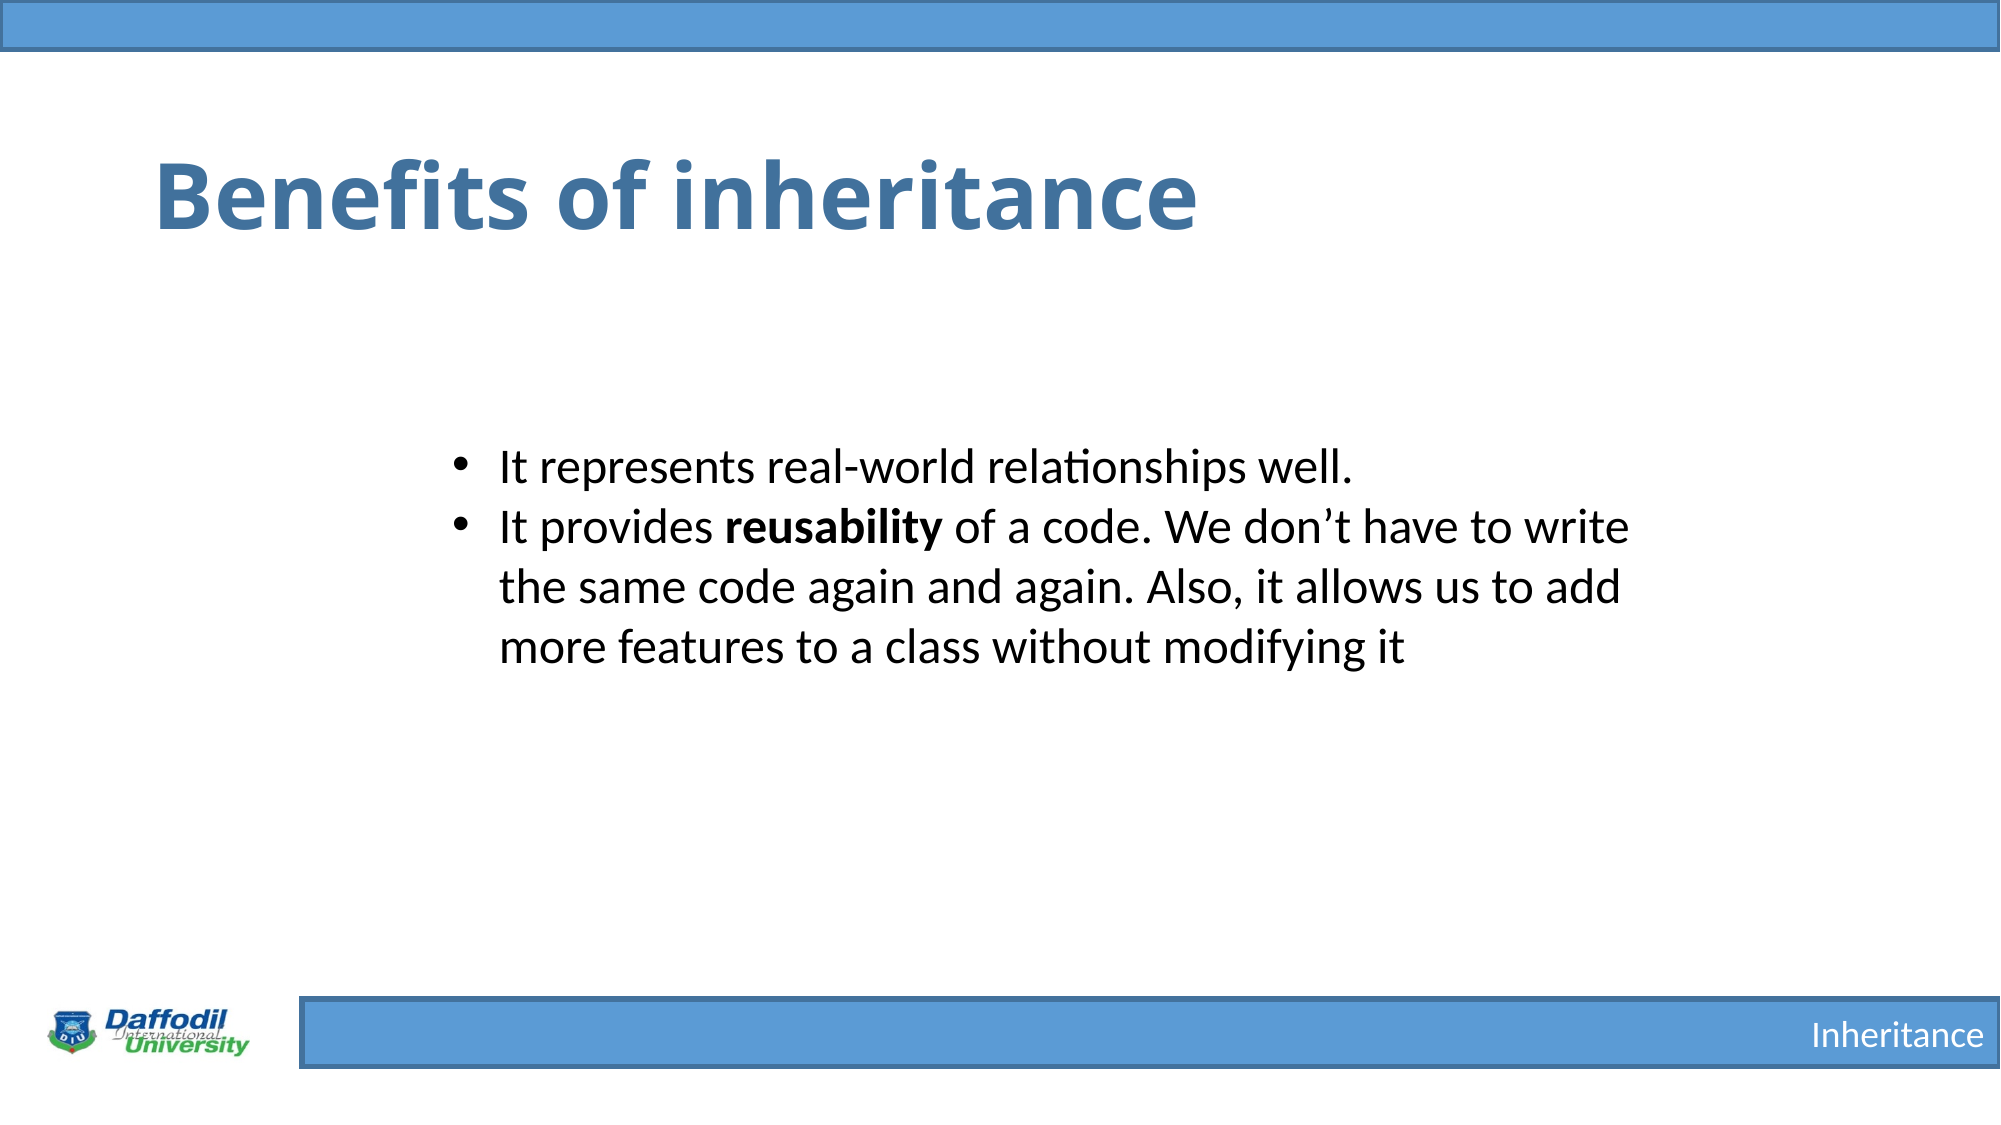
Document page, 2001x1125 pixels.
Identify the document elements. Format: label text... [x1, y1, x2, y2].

text_box It represents real-world relationships well. It provides reusability of a code. We don’t have to write the same code again and again. Also, it allows us to add more features to a class without modifying it [437, 426, 1722, 681]
title Benefits of inheritance [137, 122, 1863, 278]
text_box Inheritance [301, 998, 2000, 1068]
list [47, 964, 250, 1102]
text_box [0, 0, 2000, 51]
